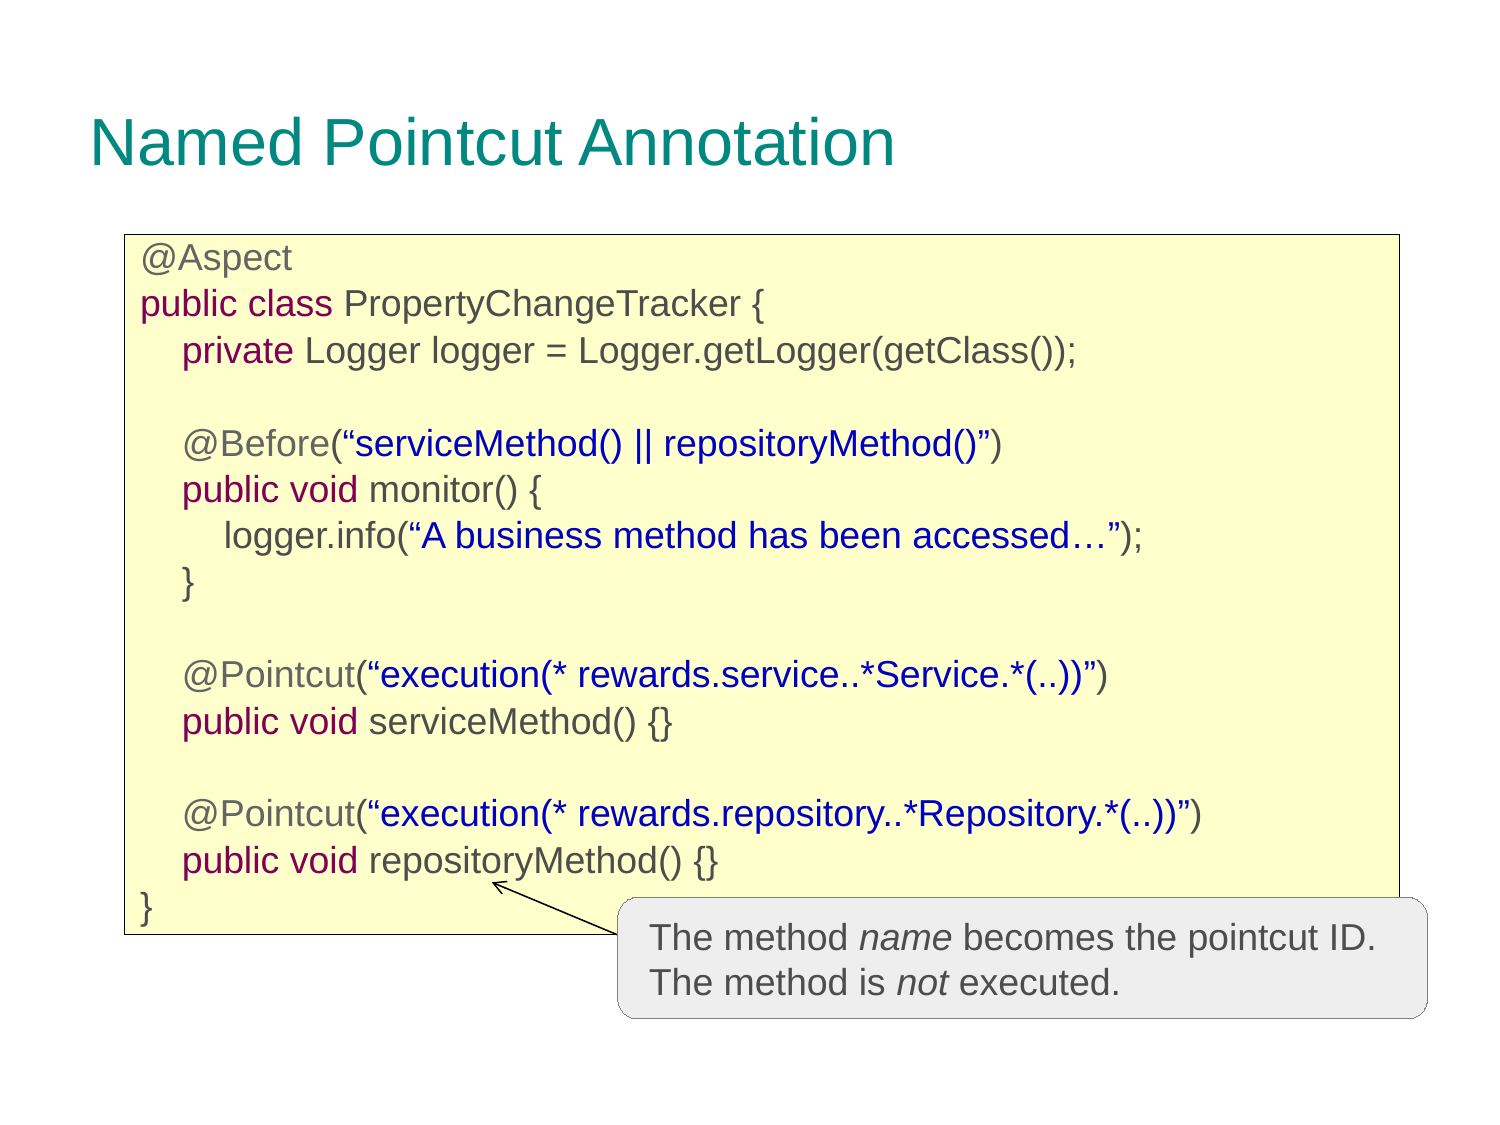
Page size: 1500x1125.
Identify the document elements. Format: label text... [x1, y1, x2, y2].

text_box [491, 881, 617, 935]
title Named Pointcut Annotation [75, 37, 1425, 241]
text_box The method name becomes the pointcut ID. The method is not executed. [617, 897, 1428, 1019]
list @Aspect public class PropertyChangeTracker { private Logger logger = Logger.getLogger(getClass()); @Before(“serviceMethod() || repositoryMethod()”) public void monitor() { logger.info(“A business method has been accessed…”); } @Pointcut(“execution(* rewards.service..*Service.*(..))”) public void serviceMethod() {} @Pointcut(“execution(* rewards.repository..*Repository.*(..))”) public void repositoryMethod() {} } [124, 234, 1400, 935]
